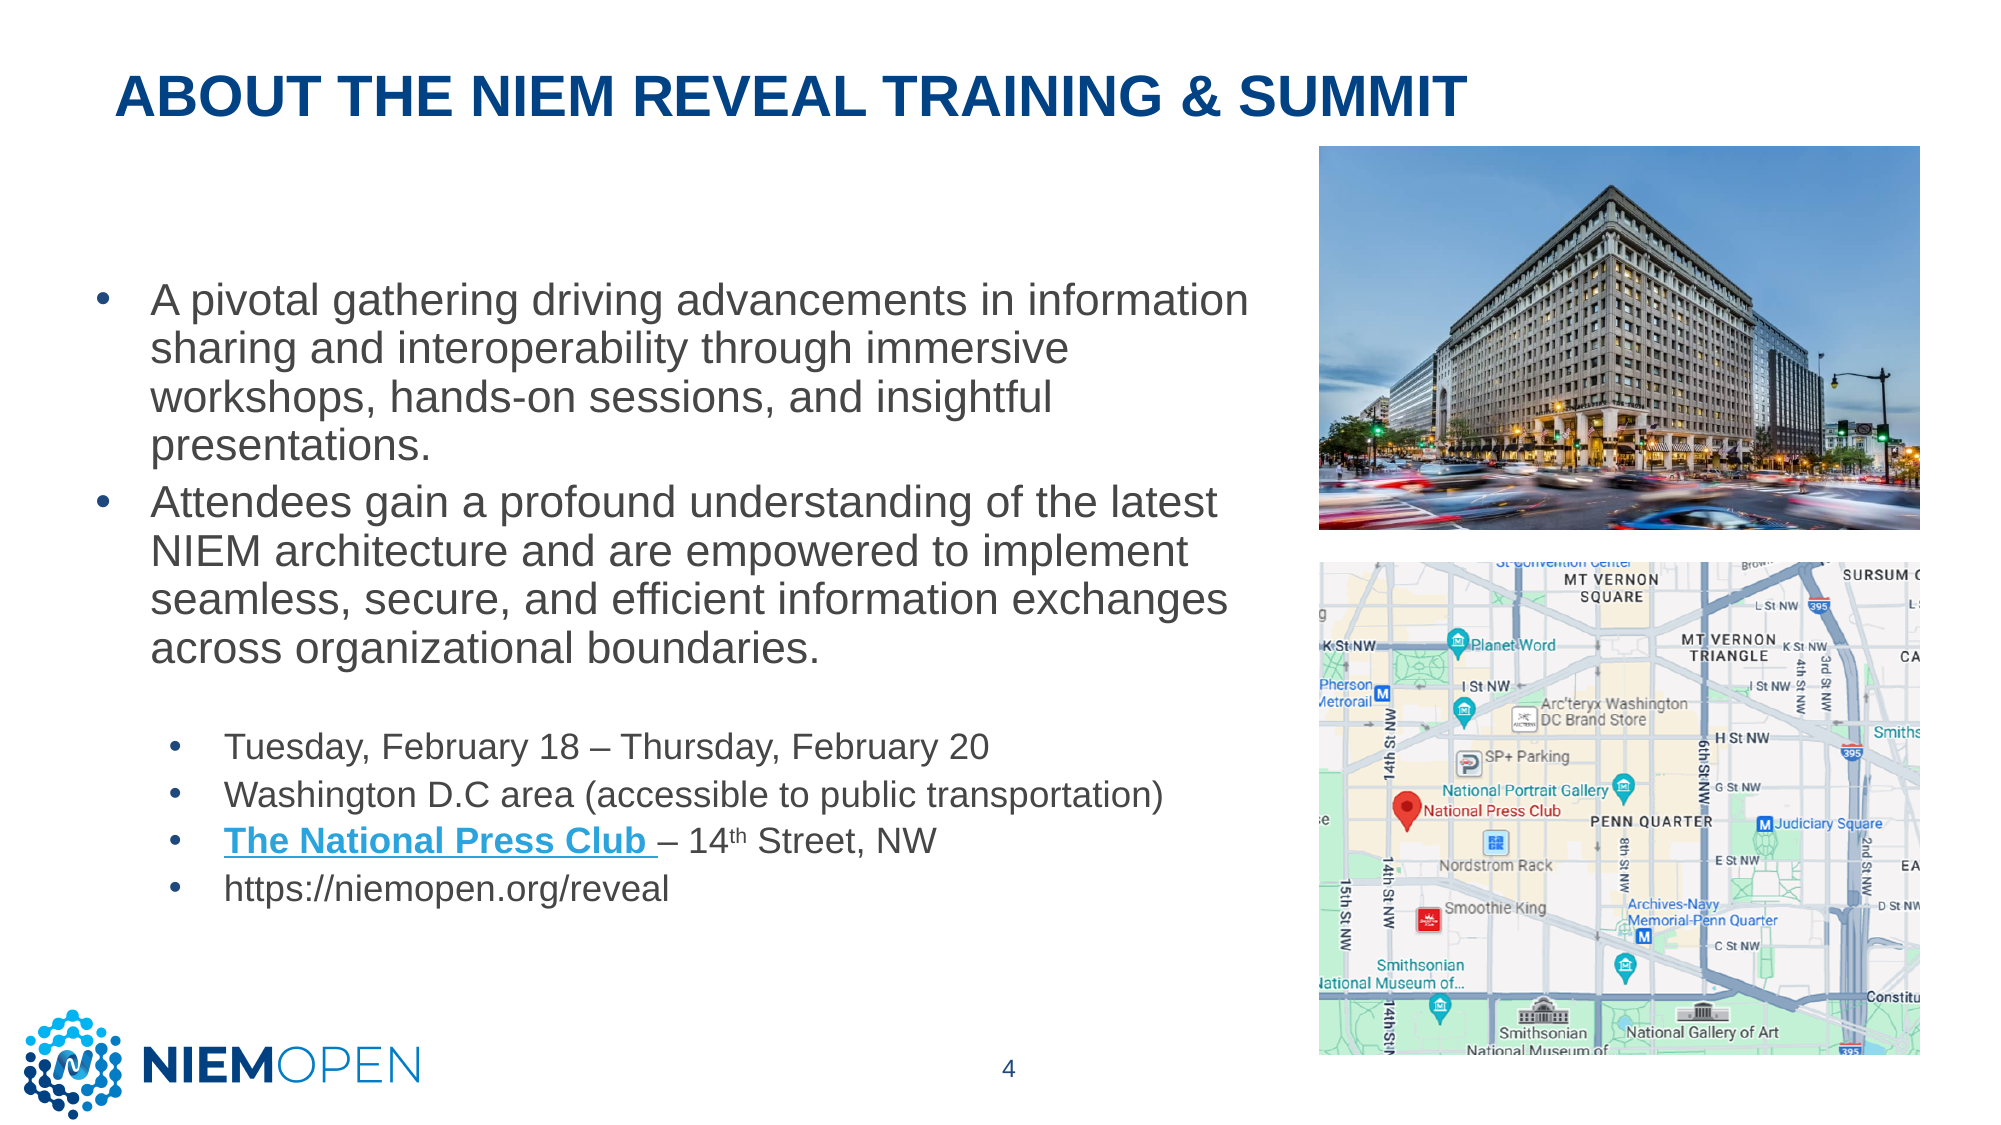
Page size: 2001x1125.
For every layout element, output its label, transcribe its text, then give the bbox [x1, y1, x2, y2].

picture [19, 1004, 424, 1125]
picture [1319, 146, 1920, 531]
text_box A pivotal gathering driving advancements in information sharing and interoperability through immersive workshops, hands-on sessions, and insightful presentations. Attendees gain a profound understanding of the latest NIEM architecture and are empowered to implement seamless, secure, and efficient information exchanges across organizational boundaries. Tuesday, February 18 – Thursday, February 20 Washington D.C area (accessible to public transportation) The National Press Club – 14th Street, NW https://niemopen.org/reveal [80, 269, 1287, 918]
title About the NIEM Reveal Training & Summit [99, 63, 1900, 197]
picture [1319, 562, 1920, 1055]
slide_number 4 [775, 1045, 1243, 1106]
